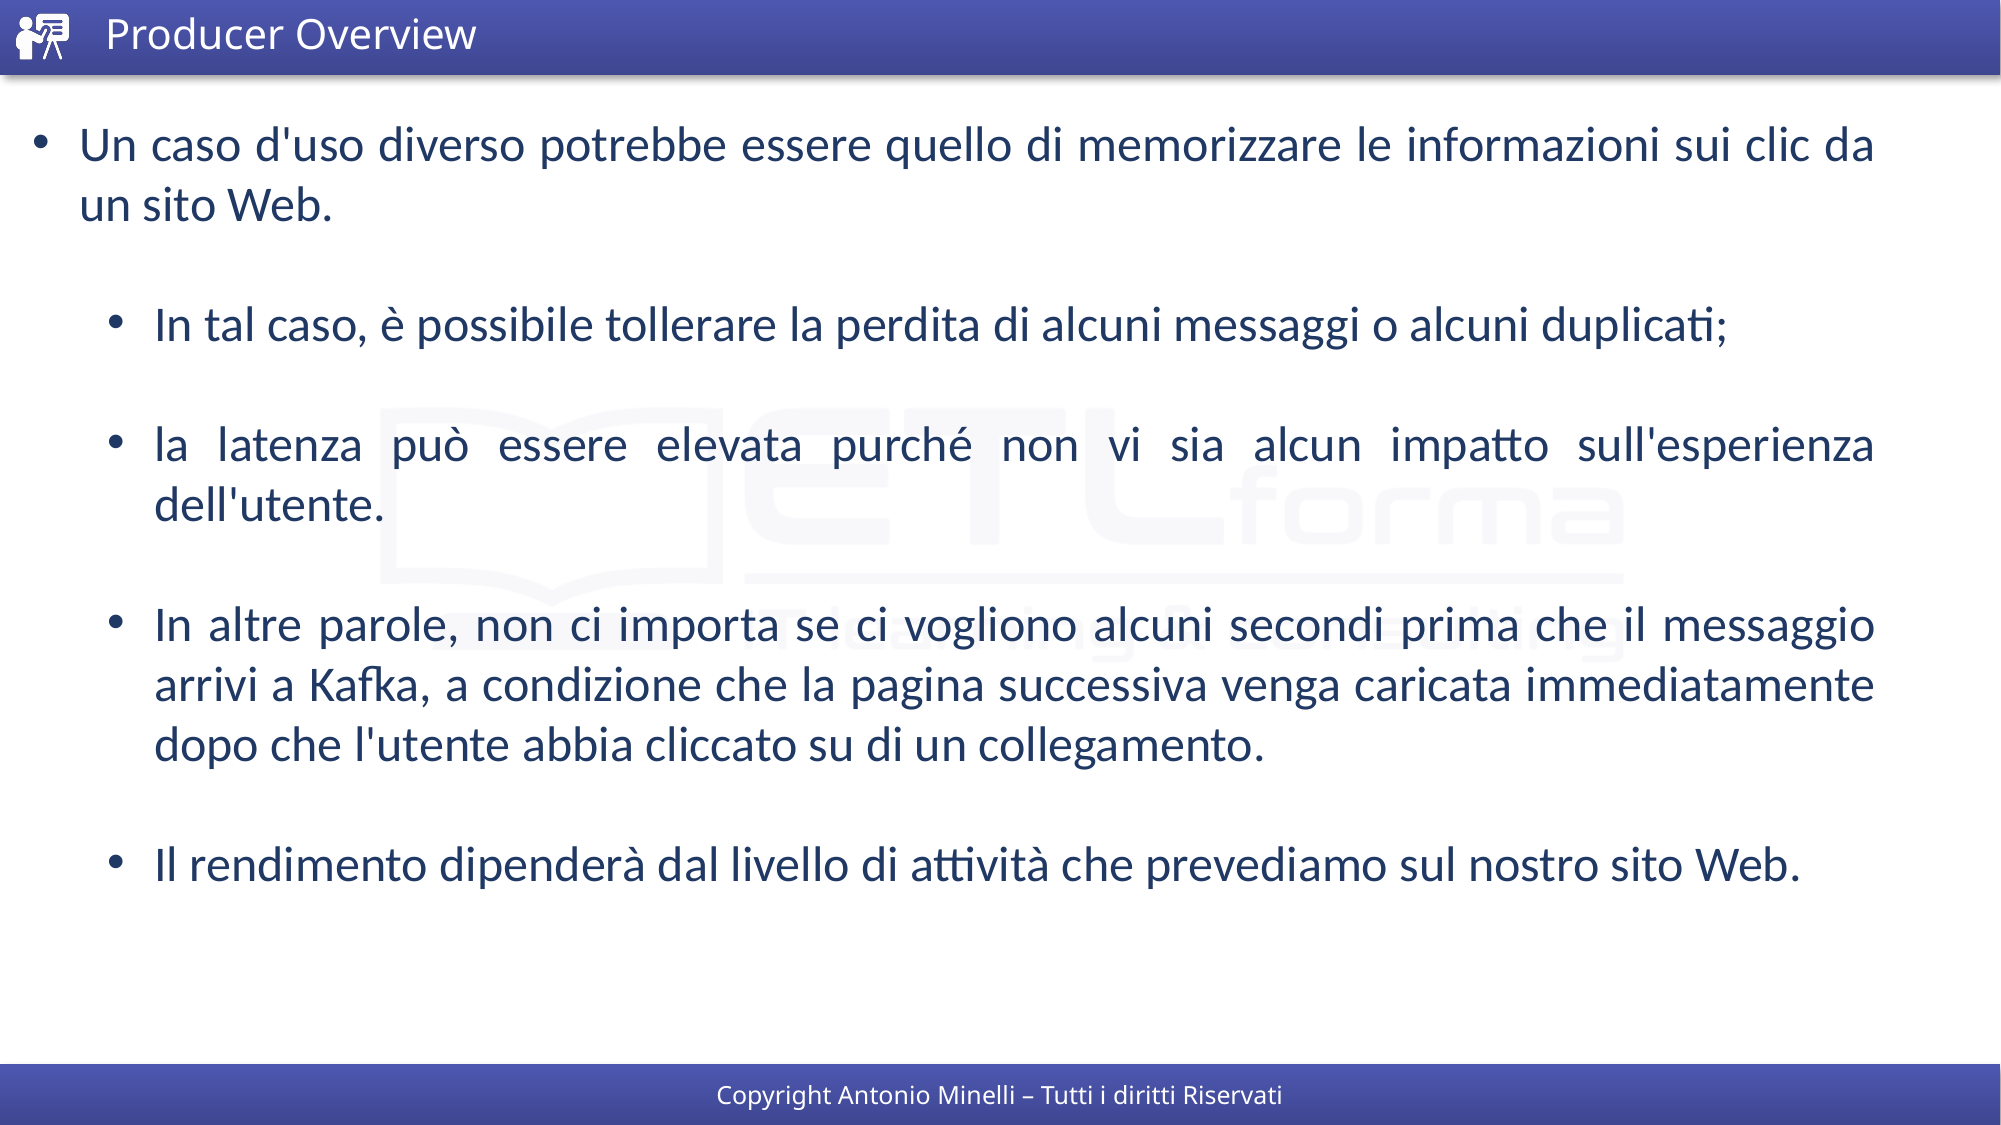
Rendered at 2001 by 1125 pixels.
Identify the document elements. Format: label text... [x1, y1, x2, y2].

picture [16, 10, 69, 63]
text_box Un caso d'uso diverso potrebbe essere quello di memorizzare le informazioni sui clic da un sito Web. In tal caso, è possibile tollerare la perdita di alcuni messaggi o alcuni duplicati; la latenza può essere elevata purché non vi sia alcun impatto sull'esperienza dell'utente. In altre parole, non ci importa se ci vogliono alcuni secondi prima che il messaggio arrivi a Kafka, a condizione che la pagina successiva venga caricata immediatamente dopo che l'utente abbia cliccato su di un collegamento. Il rendimento dipenderà dal livello di attività che prevediamo sul nostro sito Web. [17, 103, 1892, 1042]
title Producer Overview [89, 10, 1984, 63]
